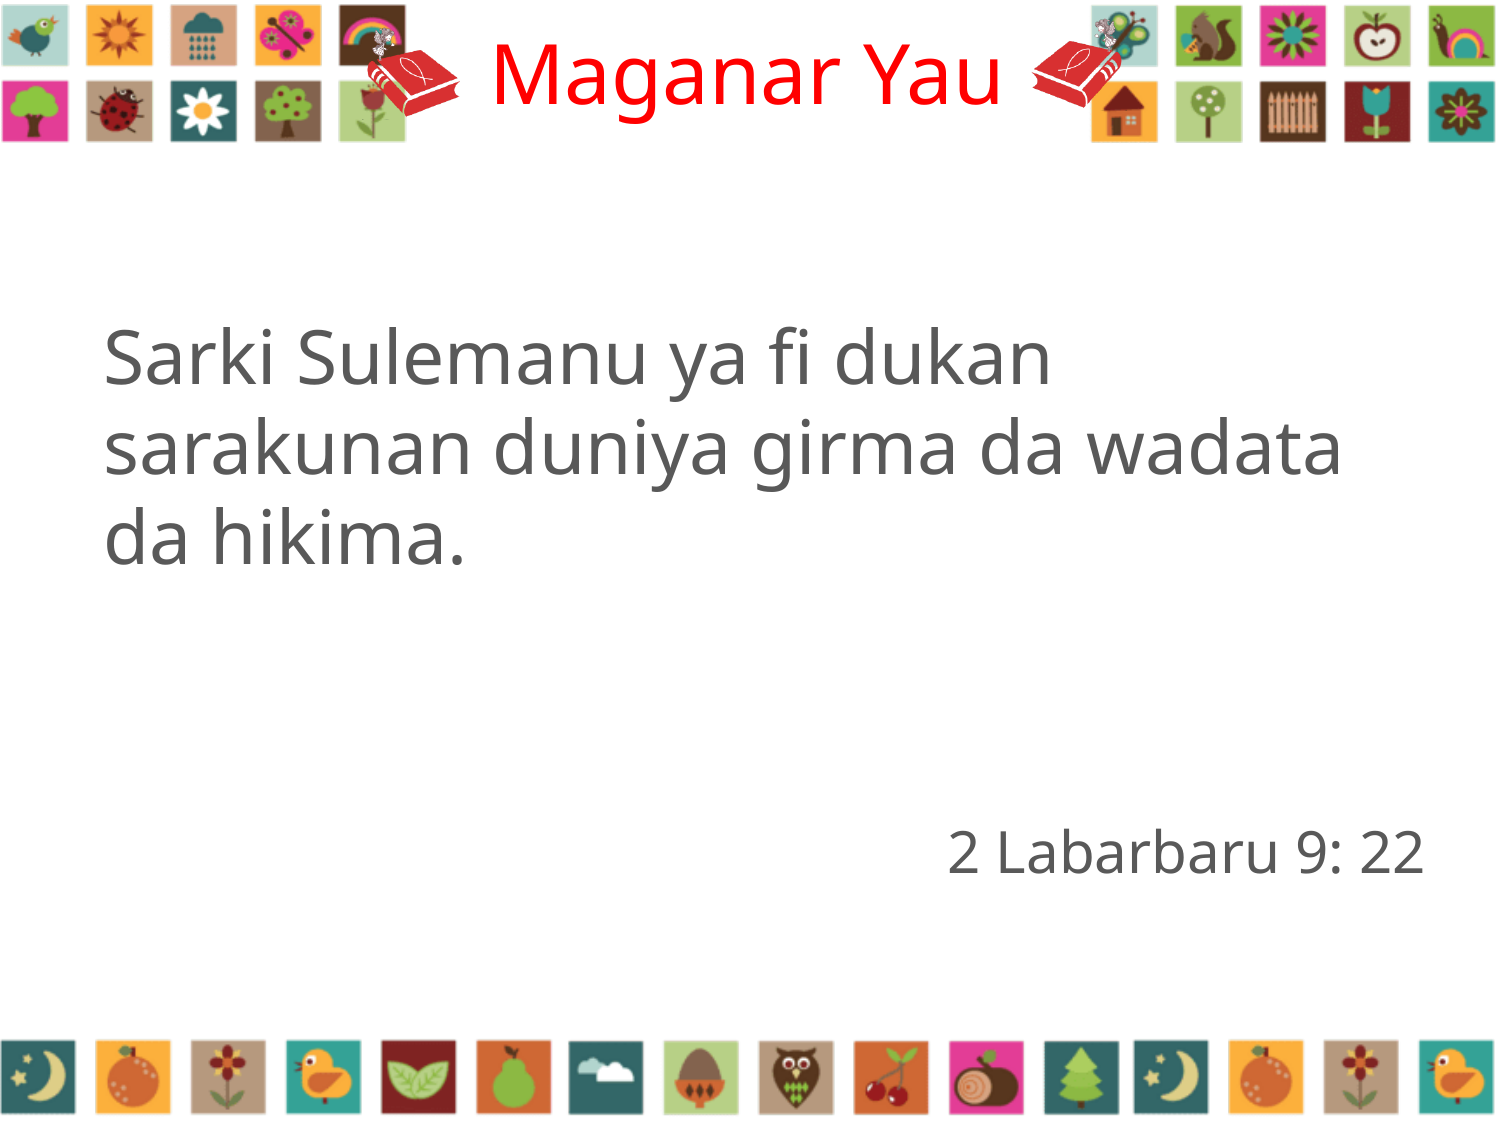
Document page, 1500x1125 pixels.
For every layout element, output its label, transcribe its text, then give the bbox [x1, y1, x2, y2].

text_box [0, 1028, 1500, 1118]
picture [0, 3, 492, 150]
text_box 2 Labarbaru 9: 22 [808, 807, 1441, 893]
picture [999, 3, 1500, 150]
text_box Sarki Sulemanu ya fi dukan sarakunan duniya girma da wadata da hikima. [88, 302, 1436, 588]
text_box Maganar Yau [425, 13, 1078, 129]
